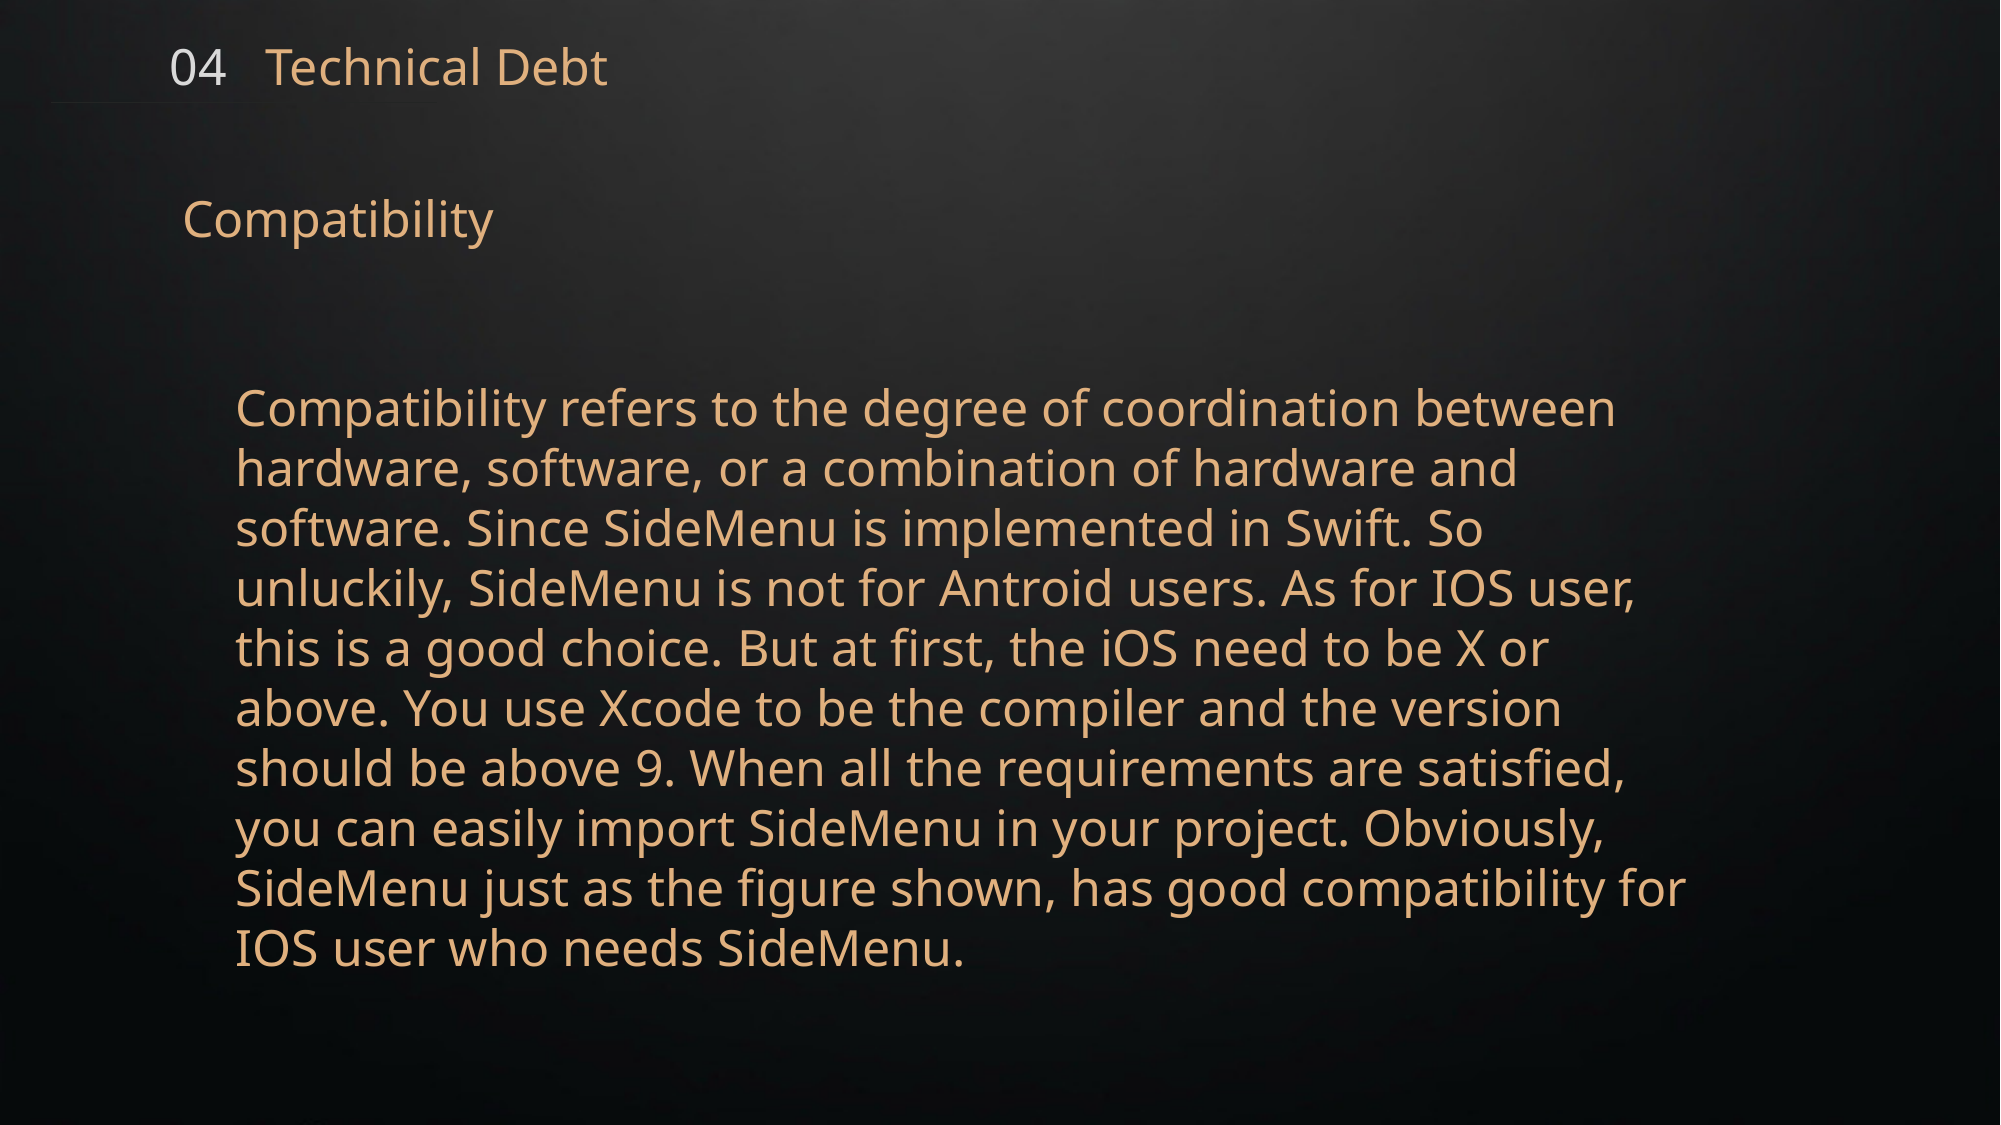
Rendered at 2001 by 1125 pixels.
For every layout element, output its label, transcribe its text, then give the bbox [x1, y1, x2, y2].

text_box Compatibility [55, 180, 620, 256]
text_box Compatibility refers to the degree of coordination between hardware, software, or a combination of hardware and software. Since SideMenu is implemented in Swift. So unluckily, SideMenu is not for Antroid users. As for IOS user, this is a good choice. But at first, the iOS need to be X or above. You use Xcode to be the compiler and the version should be above 9. When all the requirements are satisfied, you can easily import SideMenu in your project. Obviously, SideMenu just as the figure shown, has good compatibility for IOS user who needs SideMenu. [235, 369, 1714, 984]
picture [0, 0, 2000, 1125]
text_box 04 Technical Debt [107, 28, 672, 104]
